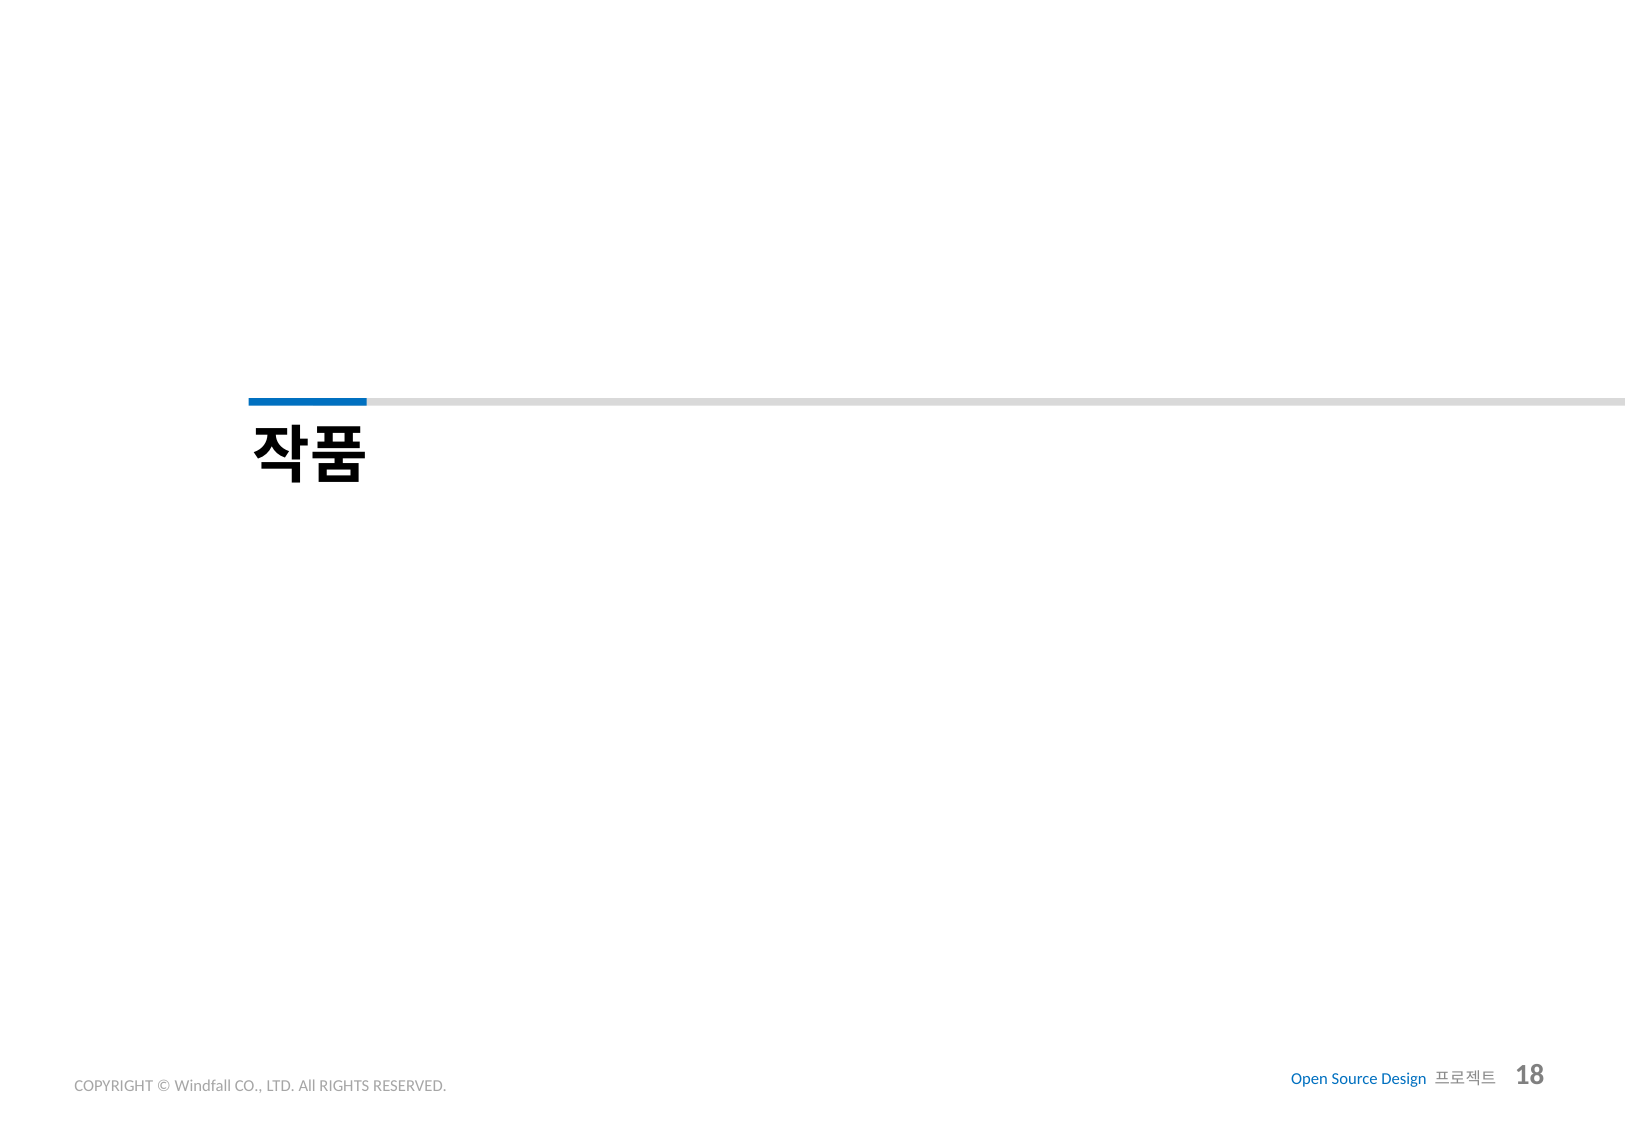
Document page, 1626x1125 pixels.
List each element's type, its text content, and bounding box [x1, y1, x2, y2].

title 작품 [237, 405, 1131, 510]
slide_number Open Source Design 프로젝트 18 [1090, 1042, 1560, 1103]
